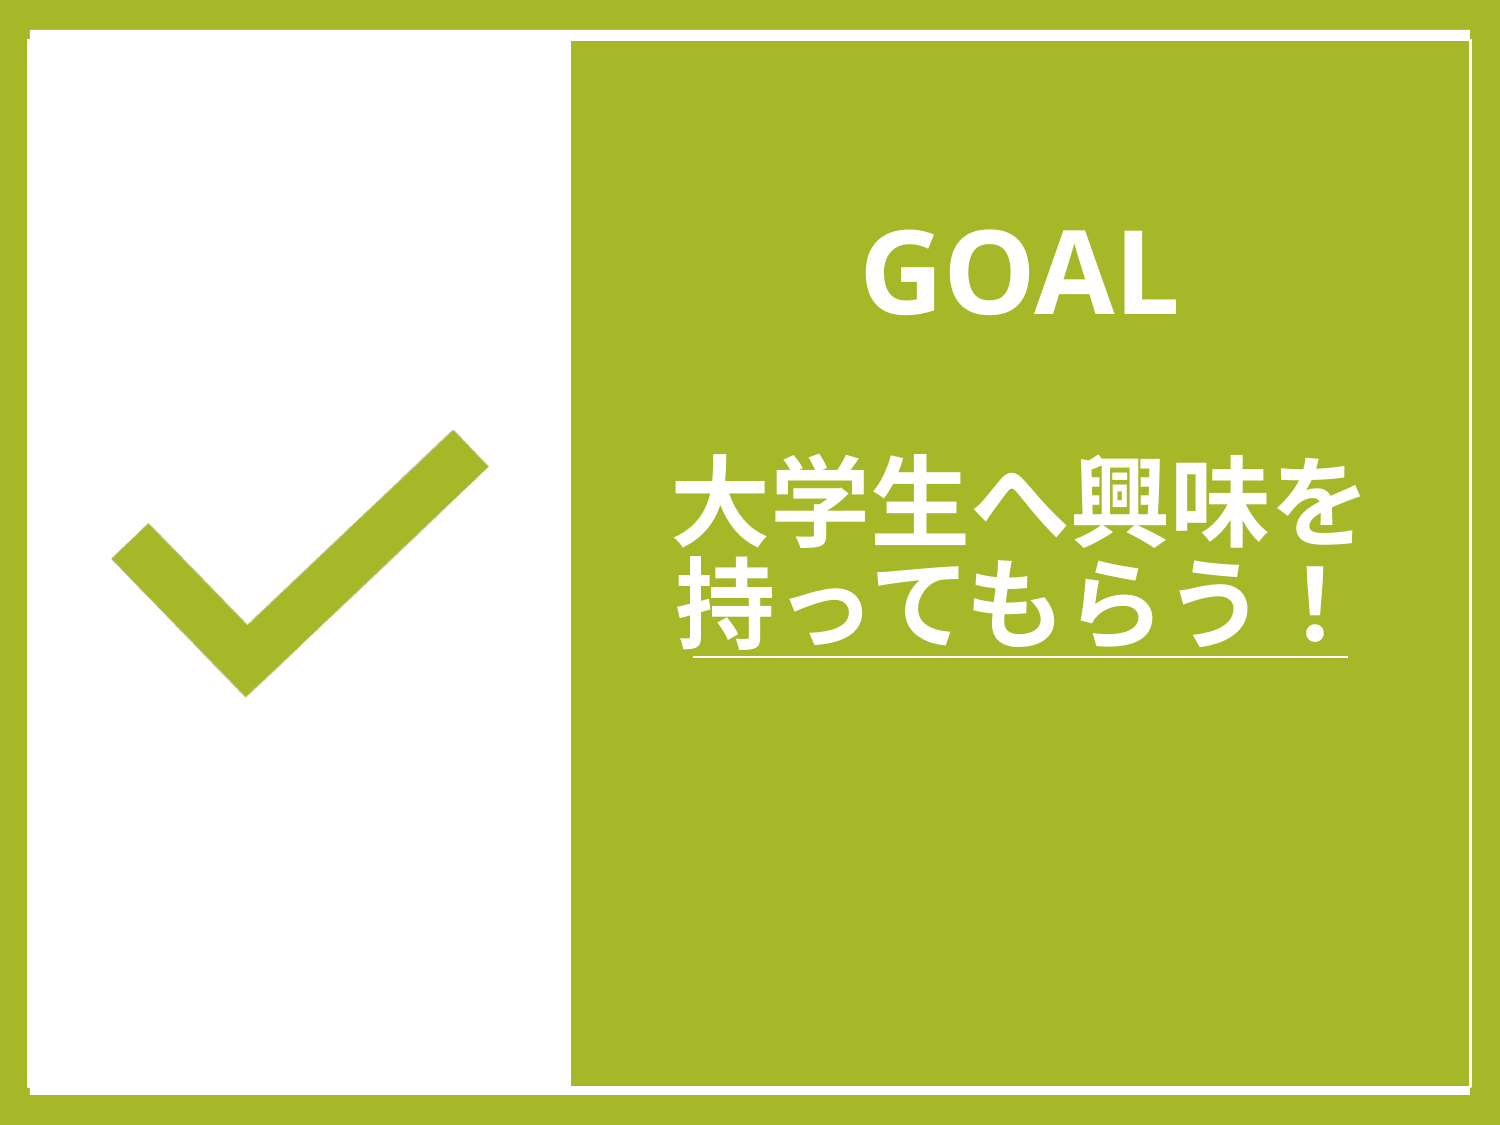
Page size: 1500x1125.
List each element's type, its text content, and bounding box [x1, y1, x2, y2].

title Goal 大学生へ興味を持ってもらう！ [650, 146, 1391, 670]
picture [106, 369, 494, 756]
text_box [26, 39, 1472, 1088]
